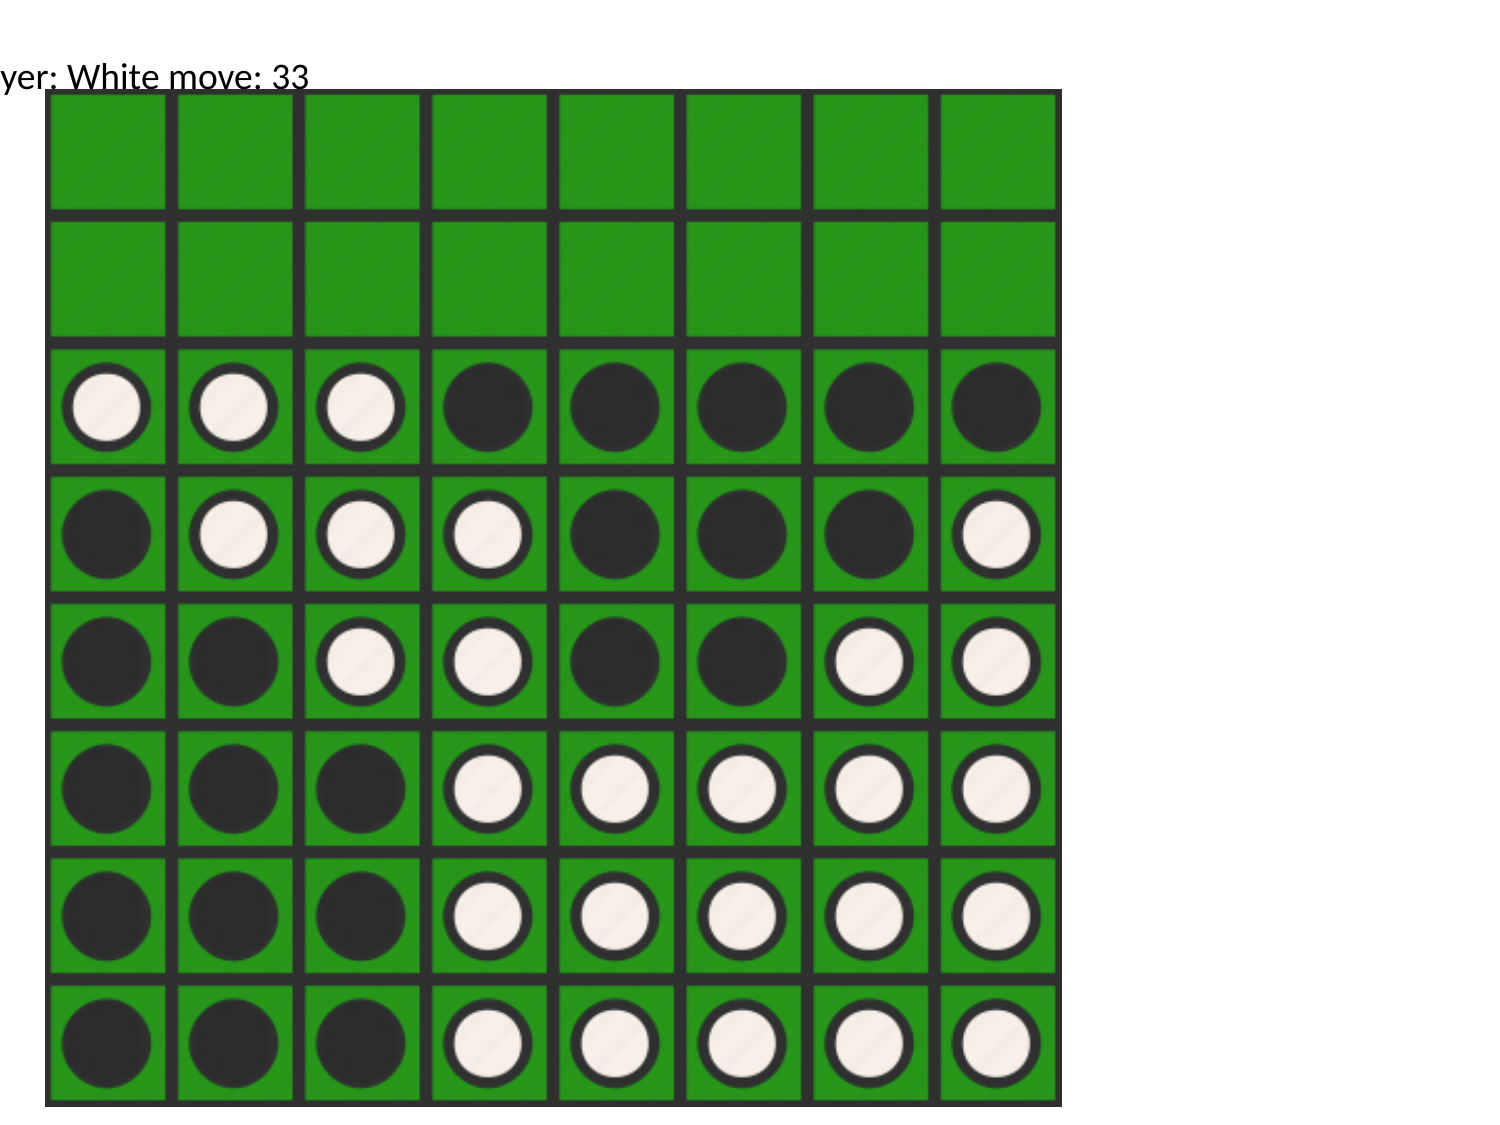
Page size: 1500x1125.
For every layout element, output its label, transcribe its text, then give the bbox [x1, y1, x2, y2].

text_box turn: 44 player: White move: 33 [0, 44, 325, 105]
picture [44, 89, 1062, 1107]
